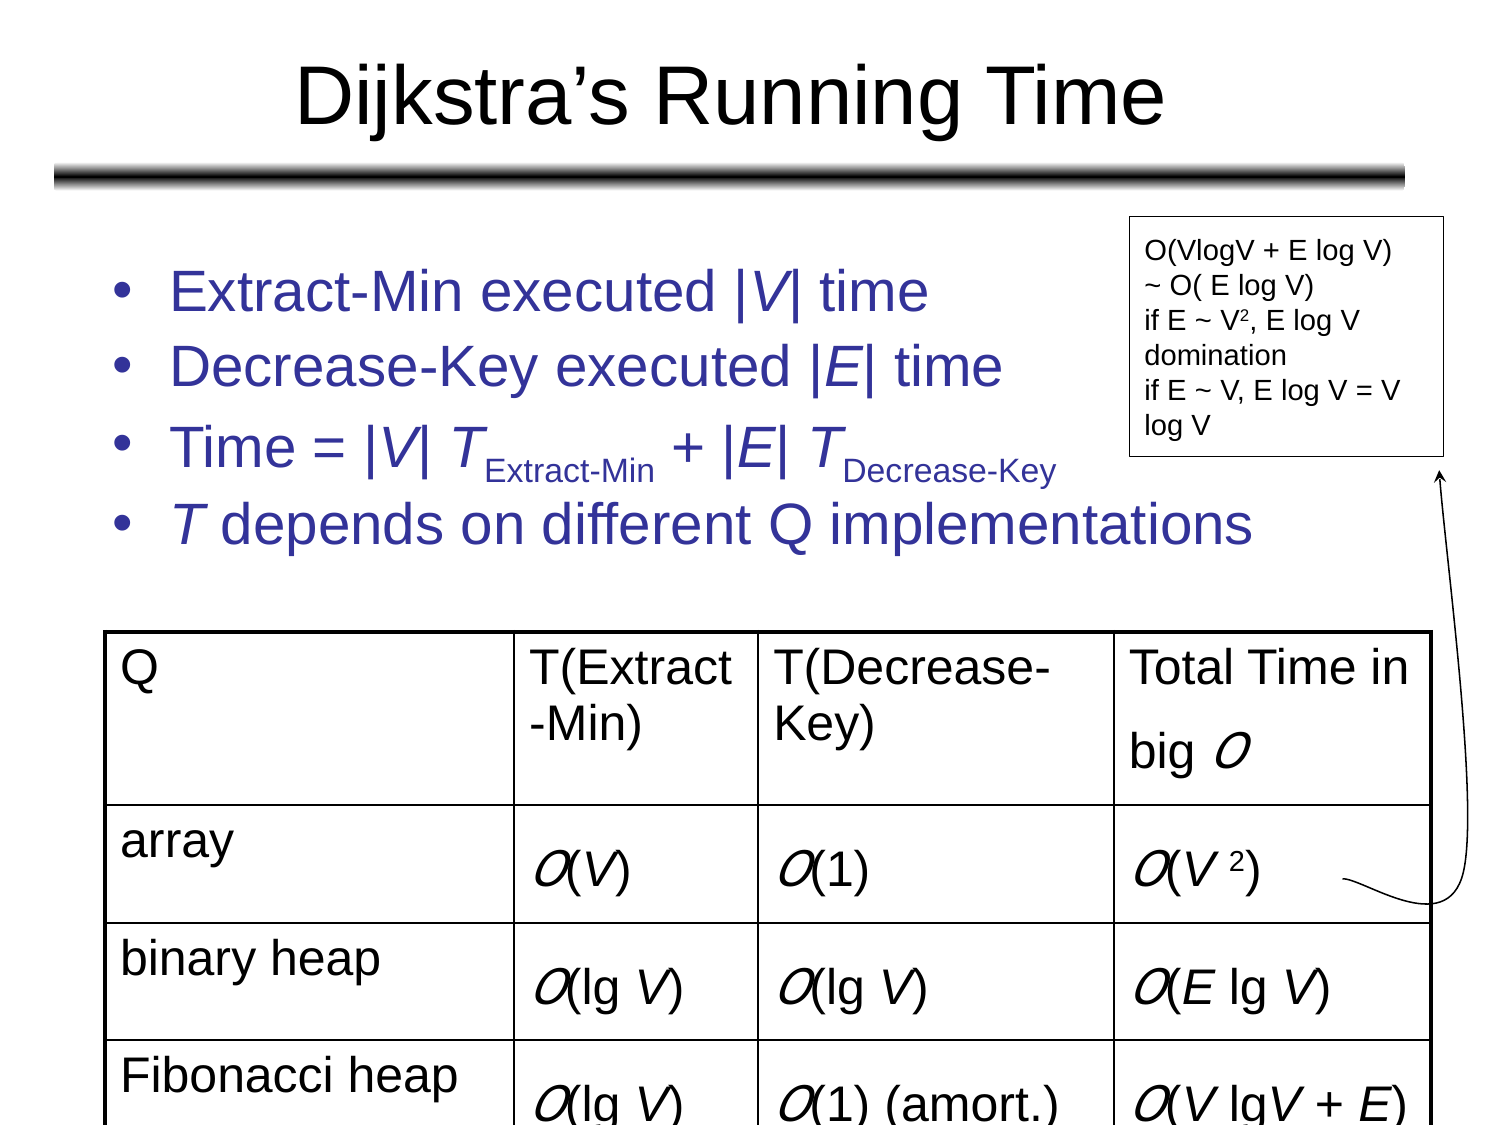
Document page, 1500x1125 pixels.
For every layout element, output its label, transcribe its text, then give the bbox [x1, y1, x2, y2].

table_cell array [107, 806, 513, 922]
text_box O(VlogV + E log V) ~ O( E log V) if E ~ V2, E log V domination if E ~ V, E log V = V log V [1129, 216, 1444, 457]
table_cell Fibonacci heap [107, 1041, 513, 1125]
table_cell Ο(E lg V) [1115, 924, 1429, 1039]
table_cell Ο(V 2) [1115, 806, 1429, 922]
table_header Q [107, 634, 513, 804]
table_cell Ο(V lgV + E) [1115, 1041, 1429, 1125]
text_box [1342, 470, 1468, 905]
table_header T(Decrease-Key) [759, 634, 1113, 804]
table_cell Ο(lg V) [515, 1041, 757, 1125]
table_header Total Time in big Ο [1115, 634, 1400, 804]
table_cell Ο(V) [515, 806, 757, 922]
table_cell Ο(lg V) [759, 924, 1113, 1039]
table_cell Ο(1) [759, 806, 1113, 922]
list Extract-Min executed |V| time Decrease-Key executed |E| time Time = |V| TExtract-Min + |E| TDecrease-Key T depends on different Q implementations [97, 253, 1469, 540]
title Dijkstra’s Running Time [55, 16, 1406, 166]
table_cell Ο(1) (amort.) [759, 1041, 1113, 1125]
table_header T(Extract-Min) [515, 634, 757, 804]
table_cell Ο(lg V) [515, 924, 757, 1039]
table_cell binary heap [107, 924, 513, 1039]
